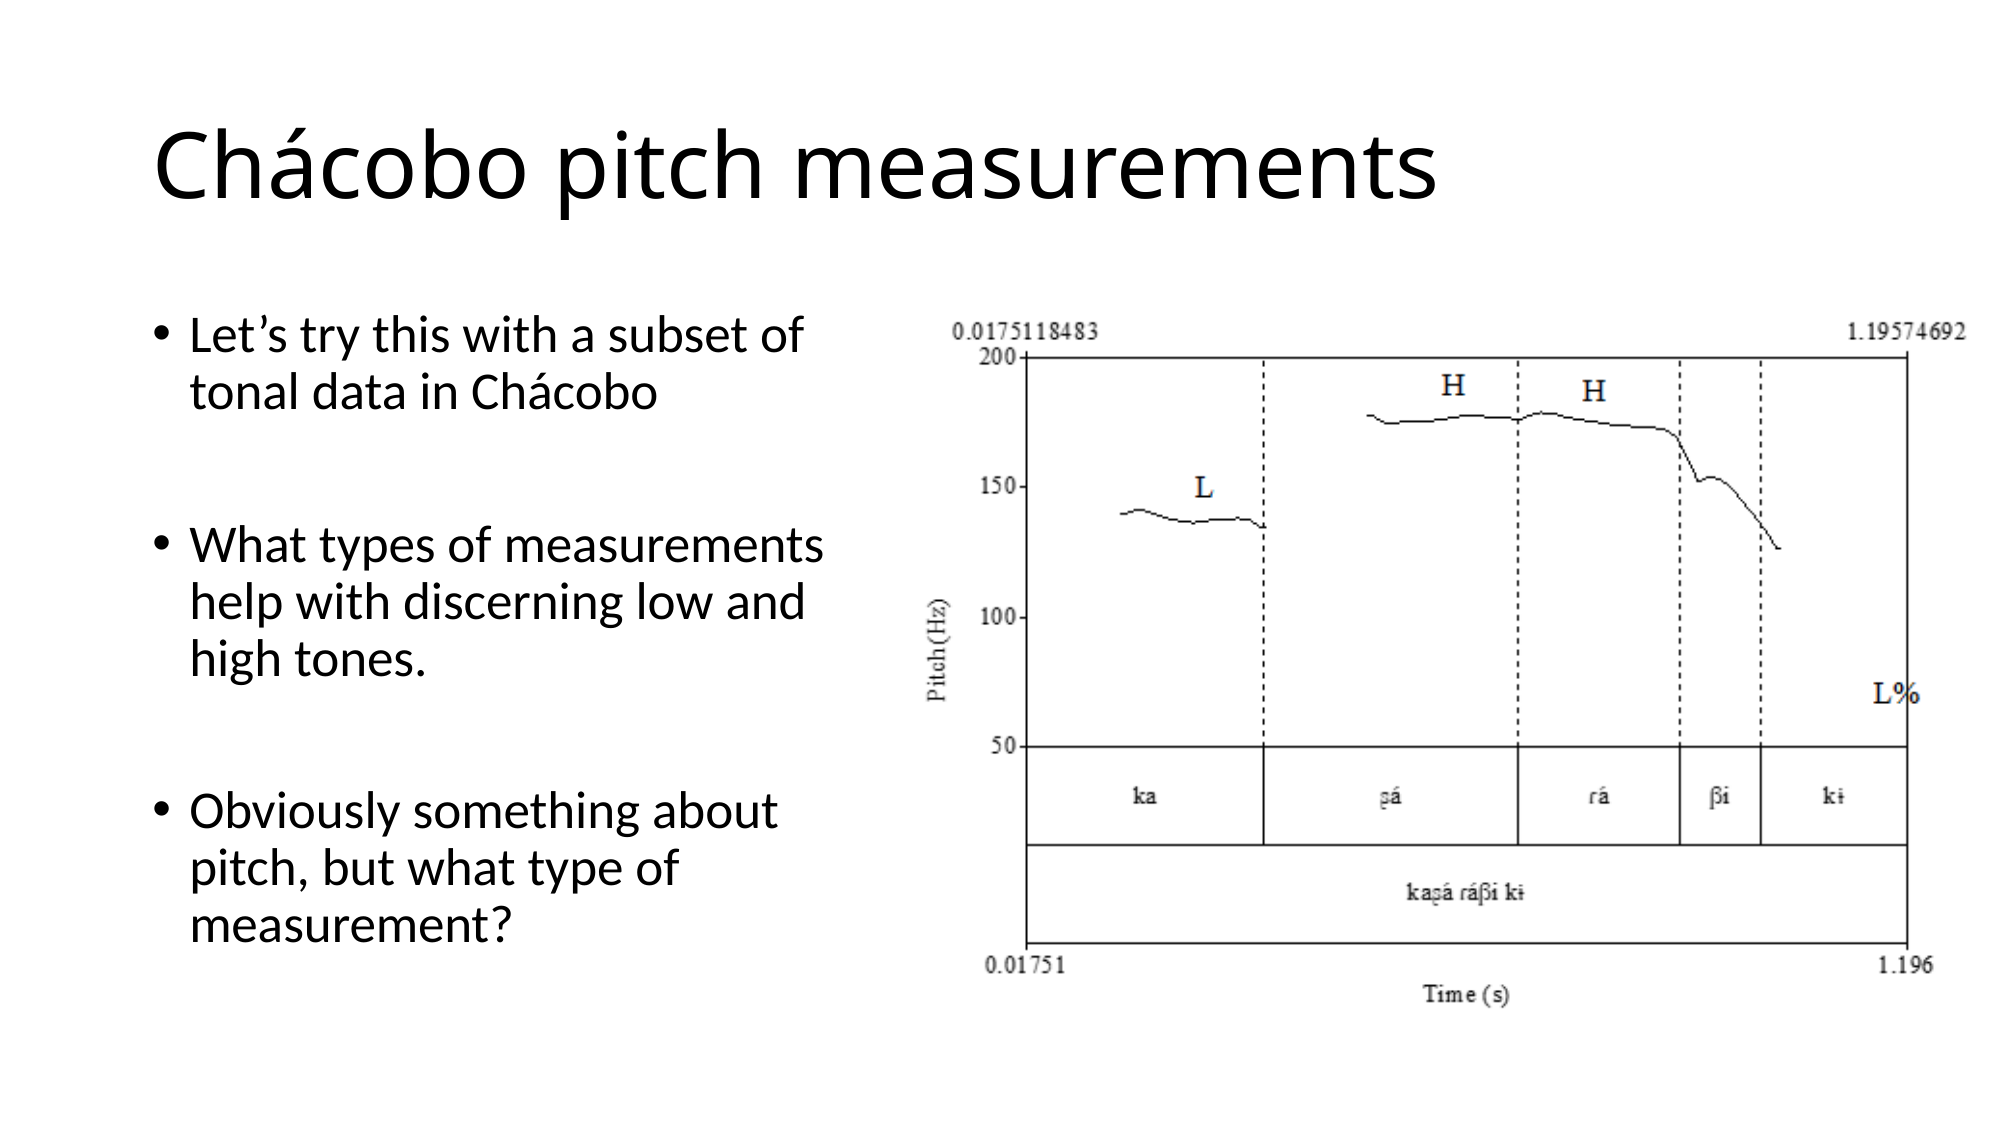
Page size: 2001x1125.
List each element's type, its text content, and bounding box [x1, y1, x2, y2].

title Chácobo pitch measurements [137, 59, 1863, 278]
list Let’s try this with a subset of tonal data in Chácobo What types of measurements help with discerning low and high tones. Obviously something about pitch, but what type of measurement? [137, 299, 843, 1014]
picture [922, 315, 1980, 1014]
